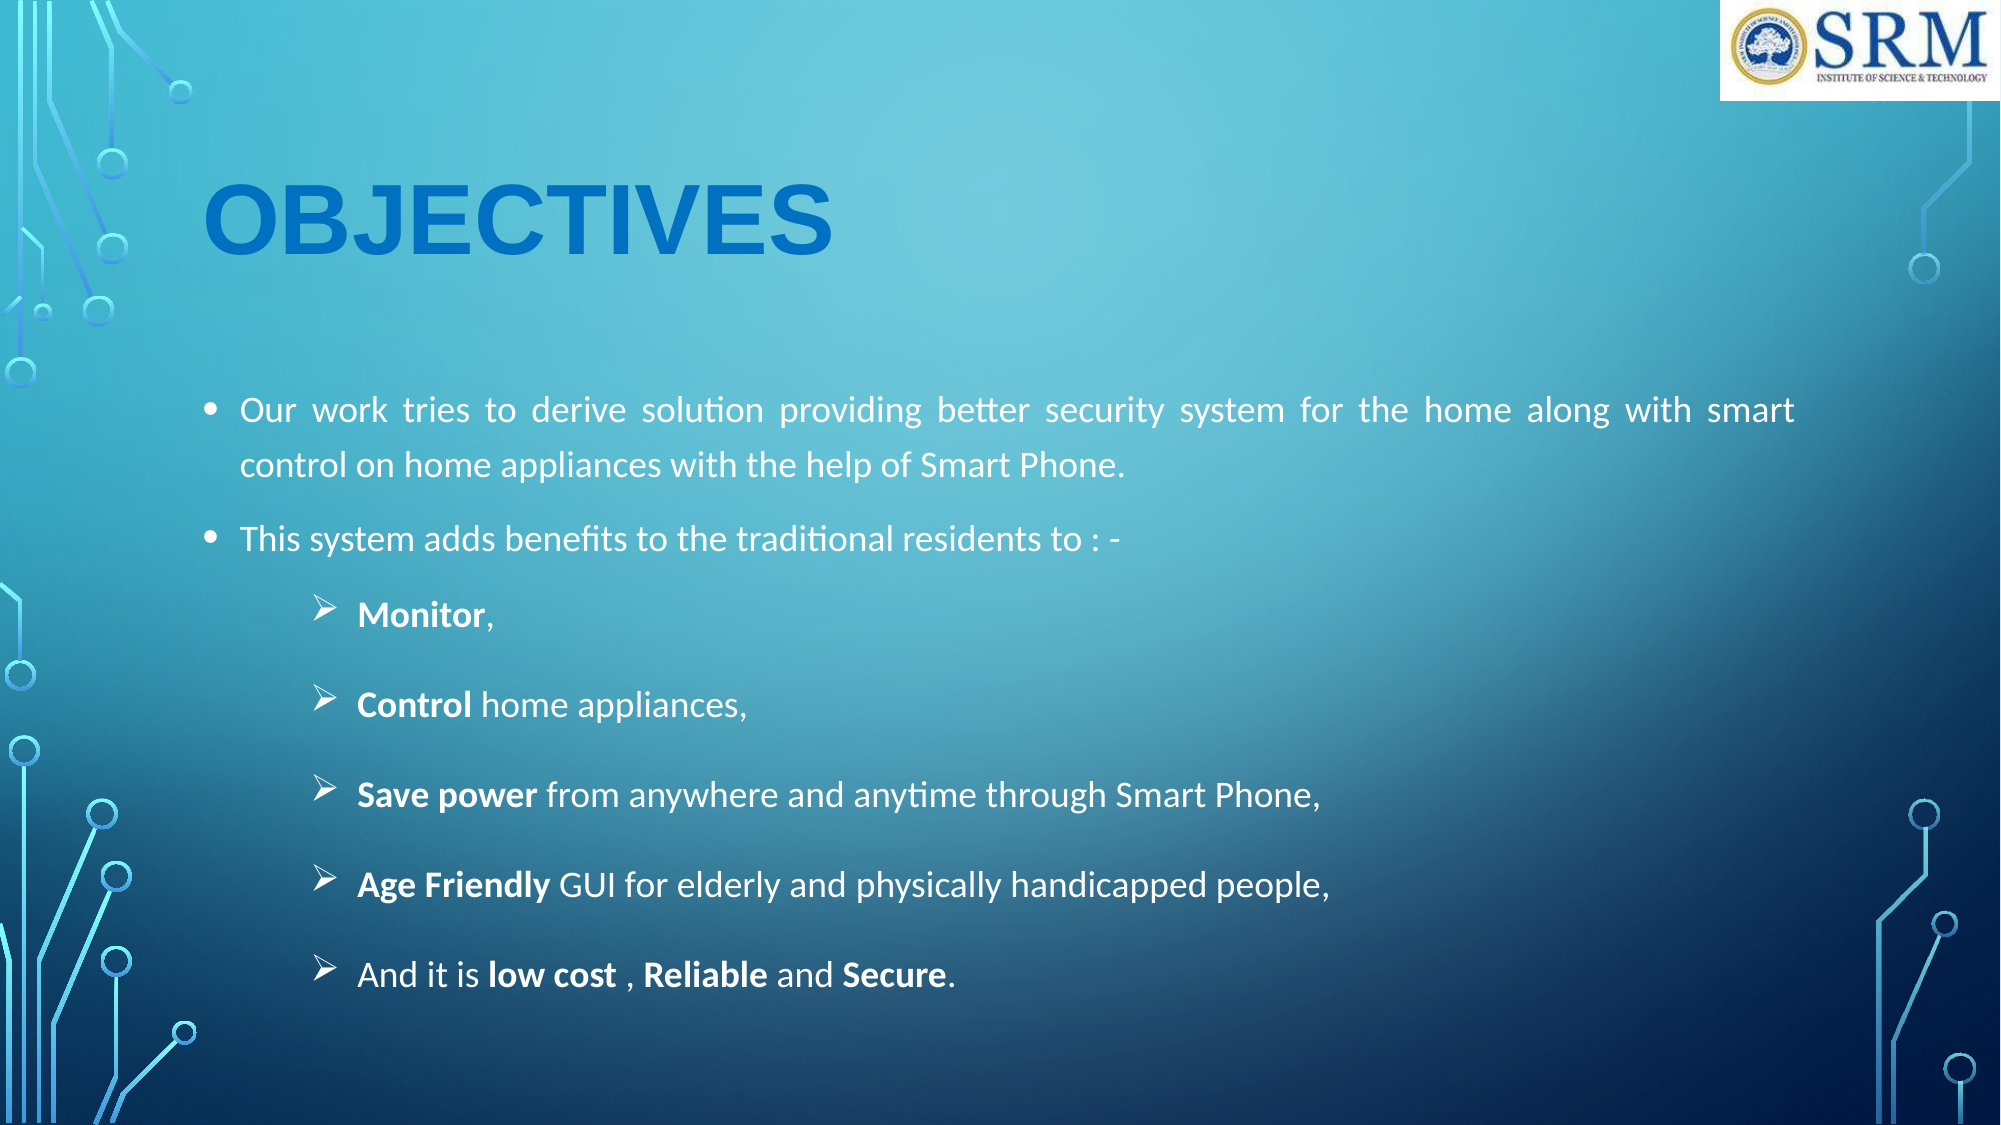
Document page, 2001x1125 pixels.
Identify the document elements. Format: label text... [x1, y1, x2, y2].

title OBJECTIVES [187, 101, 1813, 344]
text_box Monitor, Control home appliances, Save power from anywhere and anytime through Smart Phone, Age Friendly GUI for elderly and physically handicapped people, And it is low cost , Reliable and Secure. [295, 582, 1448, 1003]
picture [1720, 0, 2000, 101]
list Our work tries to derive solution providing better security system for the home along with smart control on home appliances with the help of Smart Phone. This system adds benefits to the traditional residents to : - [187, 369, 1813, 666]
